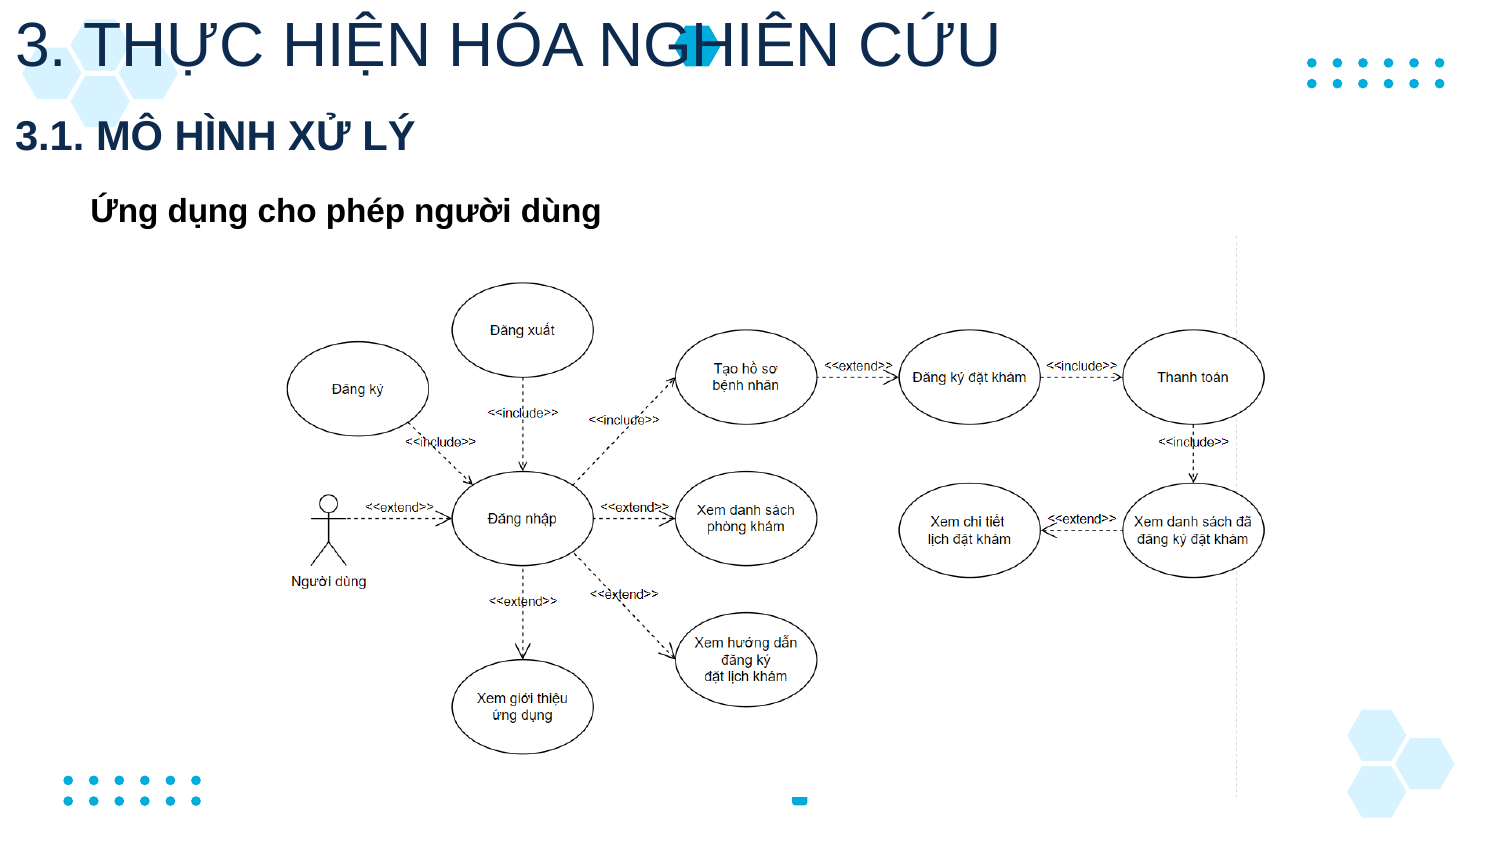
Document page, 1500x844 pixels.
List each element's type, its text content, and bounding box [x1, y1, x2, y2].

text_box 3.1. MÔ HÌNH XỬ LÝ [0, 93, 1500, 162]
title 3. THỰC HIỆN HÓA NGHIÊN CỨU [0, 0, 1500, 93]
picture [265, 235, 1287, 797]
text_box Ứng dụng cho phép người dùng [0, 162, 1500, 844]
